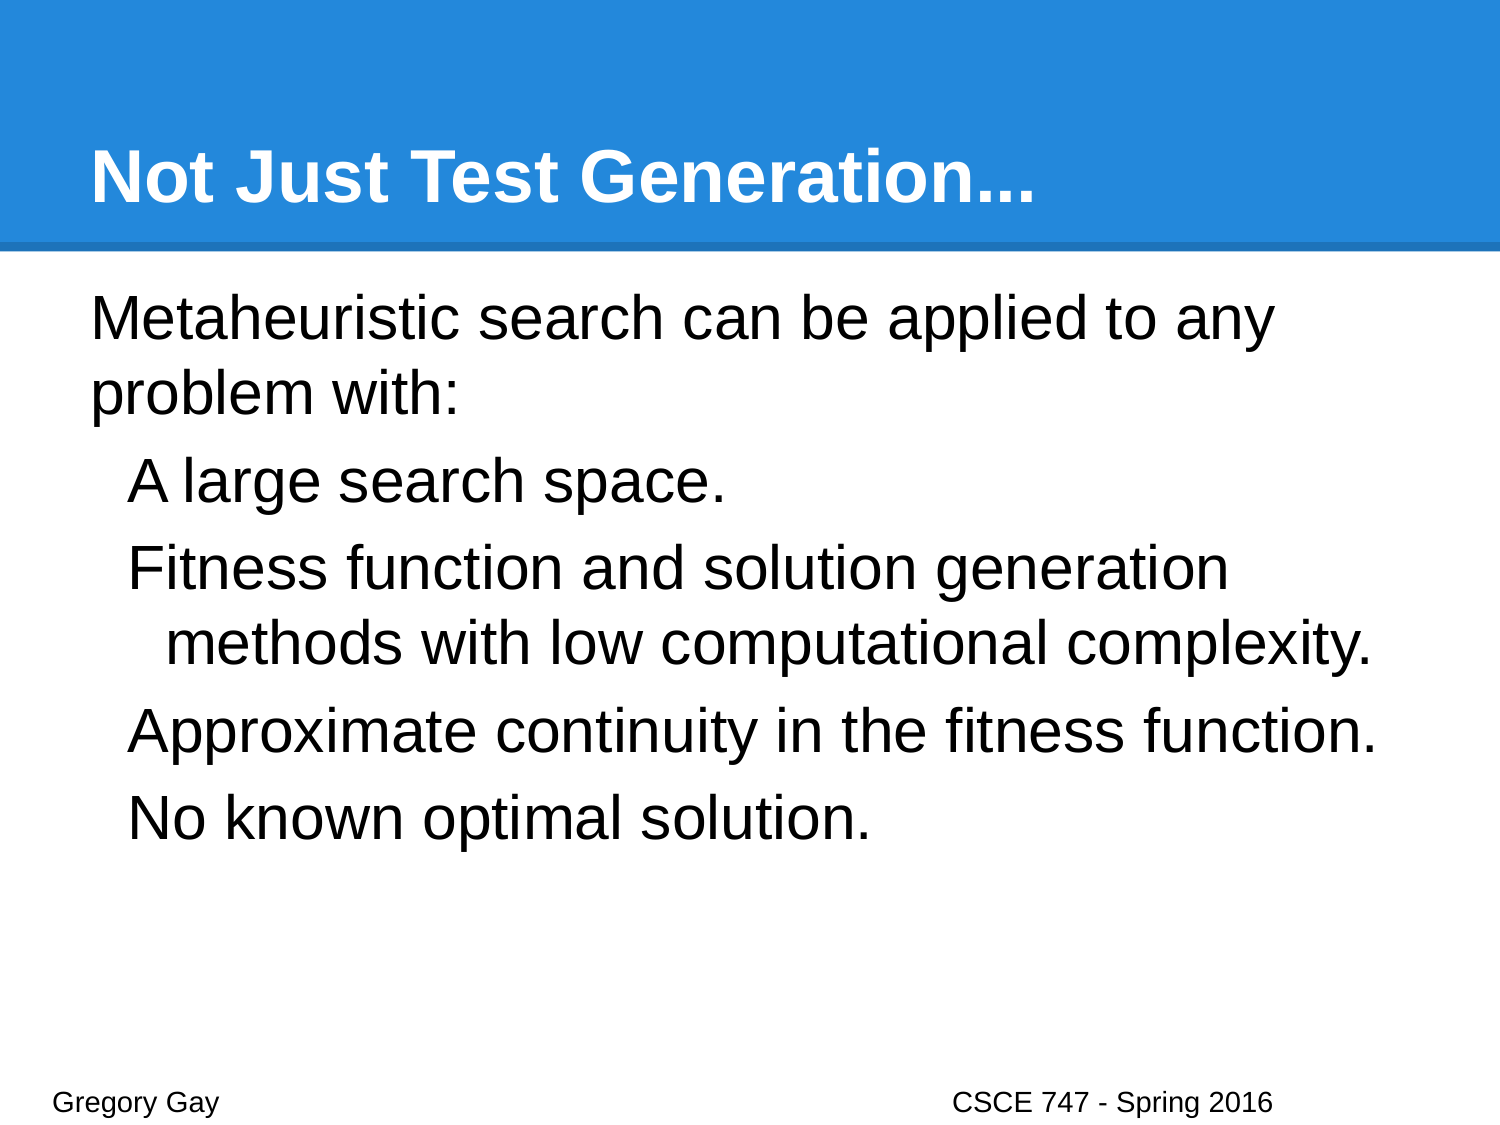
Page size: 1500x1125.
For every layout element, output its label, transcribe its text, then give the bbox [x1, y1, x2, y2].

text_box Gregory Gay CSCE 747 - Spring 2016 31 [37, 1068, 1463, 1114]
list Metaheuristic search can be applied to any problem with: A large search space. Fitness function and solution generation methods with low computational complexity. Approximate continuity in the fitness function. No known optimal solution. [75, 262, 1425, 1068]
title Not Just Test Generation... [75, 45, 1425, 233]
